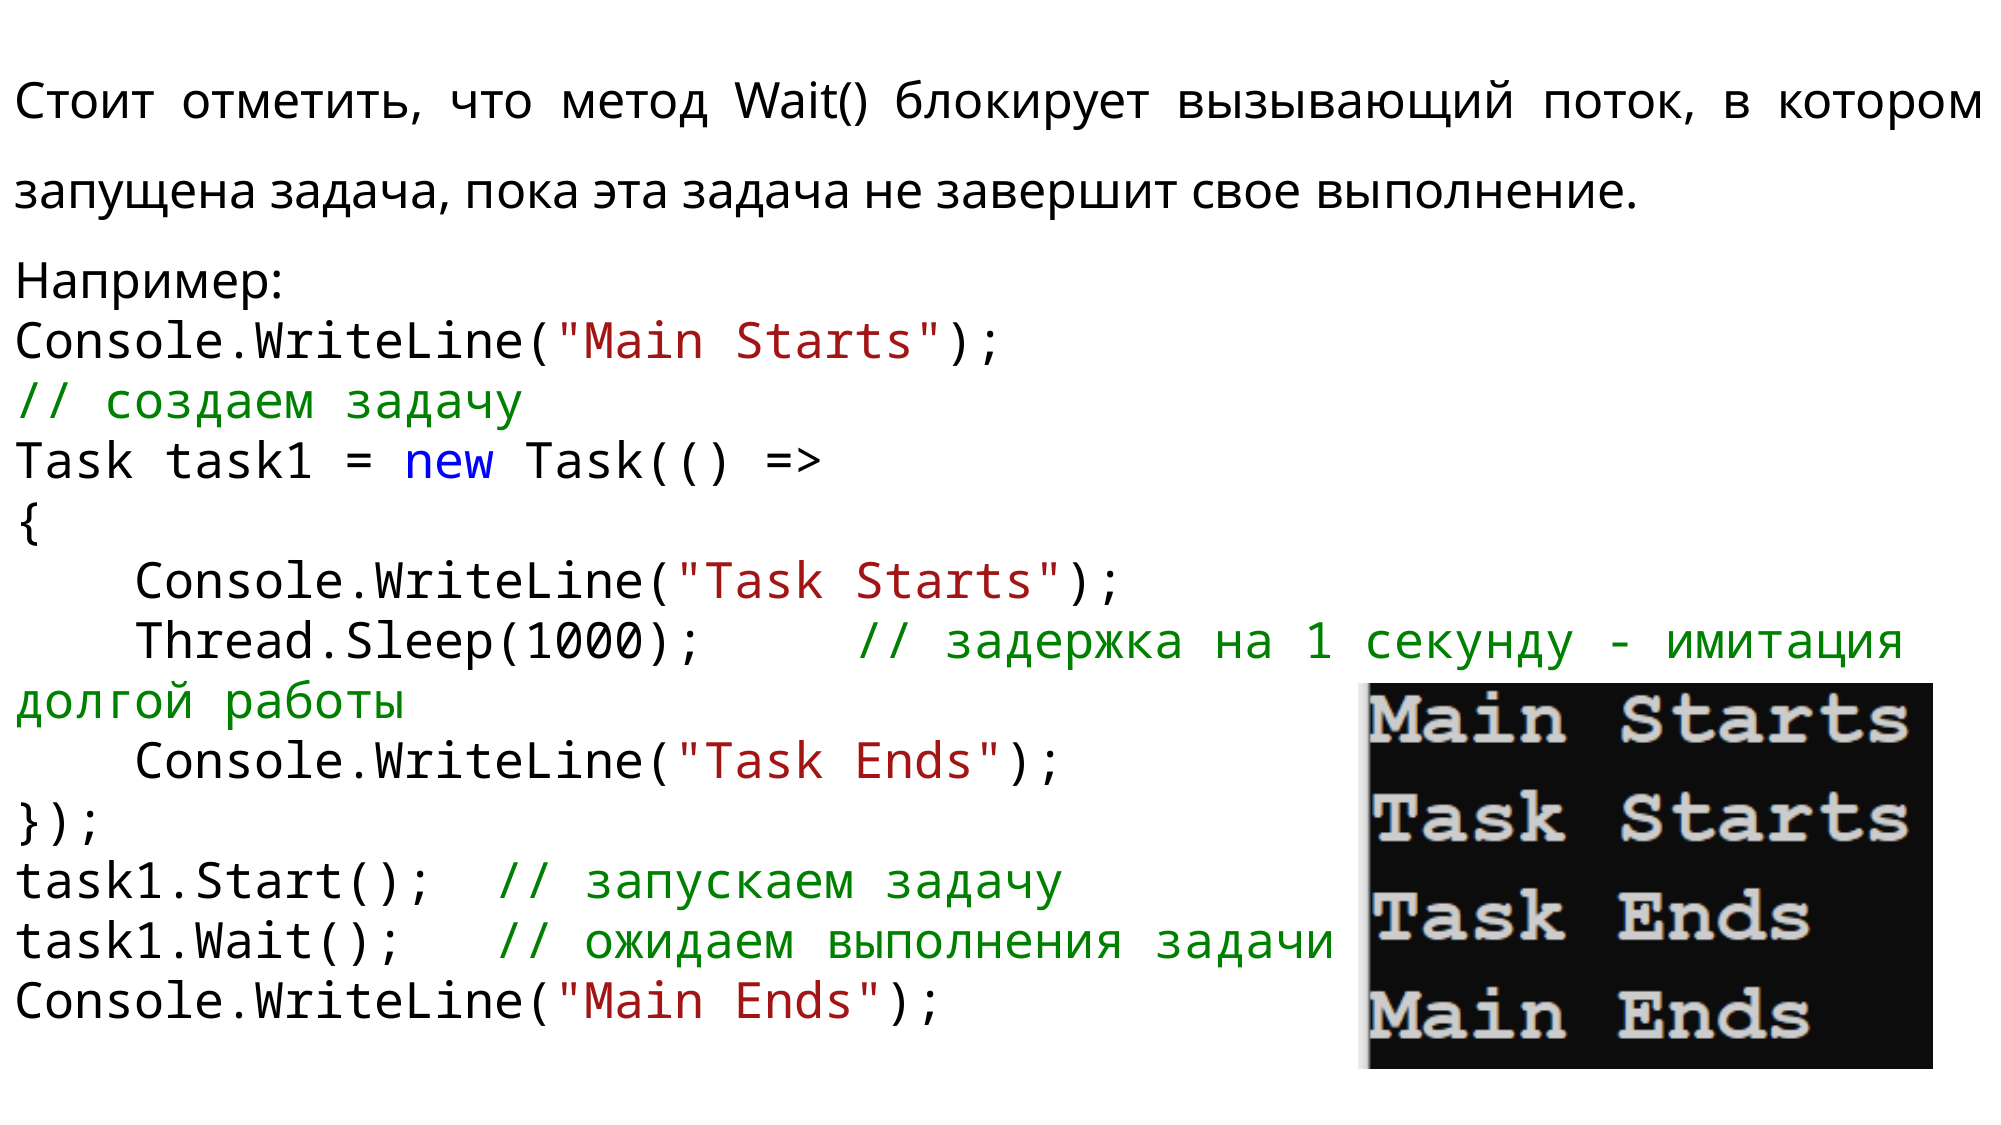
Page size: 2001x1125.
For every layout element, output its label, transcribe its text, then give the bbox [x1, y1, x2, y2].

text_box Стоит отметить, что метод Wait() блокирует вызывающий поток, в котором запущена задача, пока эта задача не завершит свое выполнение. Например: Console.WriteLine("Main Starts"); // создаем задачу Task task1 = new Task(() => { Console.WriteLine("Task Starts"); Thread.Sleep(1000); // задержка на 1 секунду - имитация долгой работы Console.WriteLine("Task Ends"); }); task1.Start(); // запускаем задачу task1.Wait(); // ожидаем выполнения задачи Console.WriteLine("Main Ends"); [0, 31, 2000, 1037]
picture [1357, 682, 1933, 1069]
